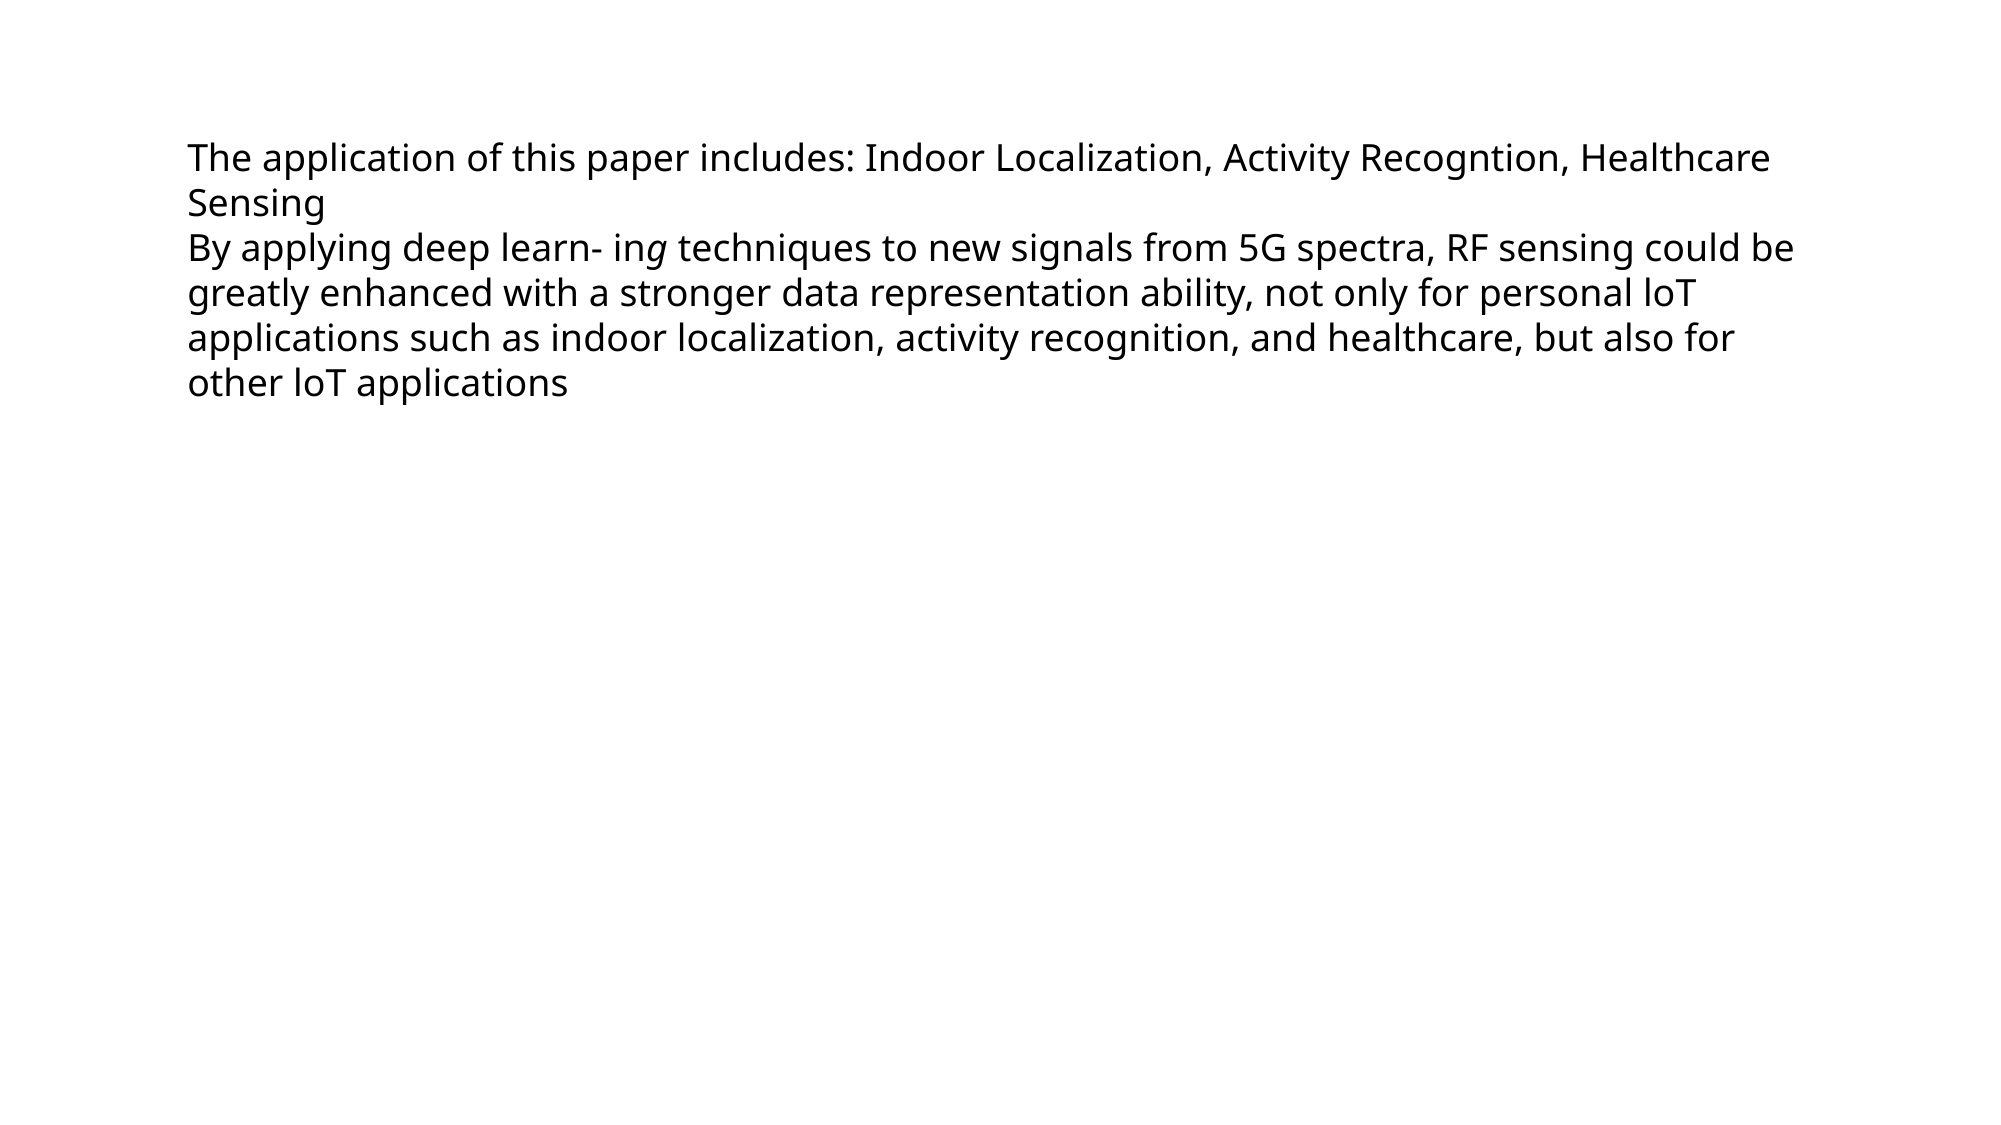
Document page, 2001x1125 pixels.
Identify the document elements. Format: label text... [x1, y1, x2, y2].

text_box The application of this paper includes: Indoor Localization, Activity Recogntion, Healthcare Sensing By applying deep learn- ing techniques to new signals from 5G spectra, RF sensing could be greatly enhanced with a stronger data representation ability, not only for personal loT applications such as indoor localization, activity recognition, and healthcare, but also for other loT applications [172, 126, 1828, 412]
